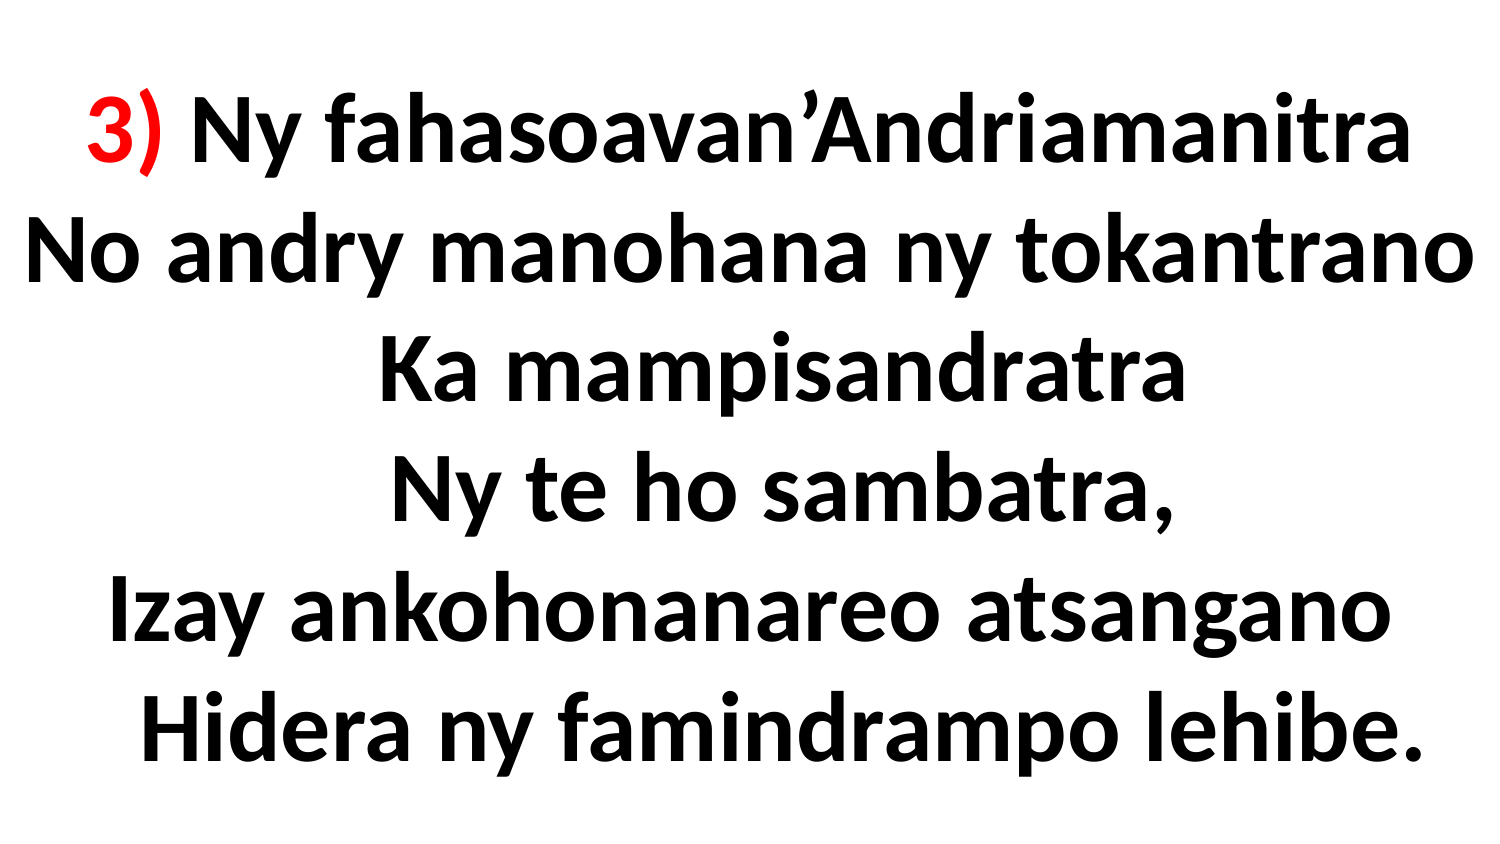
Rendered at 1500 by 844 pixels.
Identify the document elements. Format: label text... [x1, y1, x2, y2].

title 3) Ny fahasoavan’Andriamanitra No andry manohana ny tokantrano Ka mampisandratra Ny te ho sambatra, Izay ankohonanareo atsangano Hidera ny famindrampo lehibe. [0, 327, 1500, 517]
